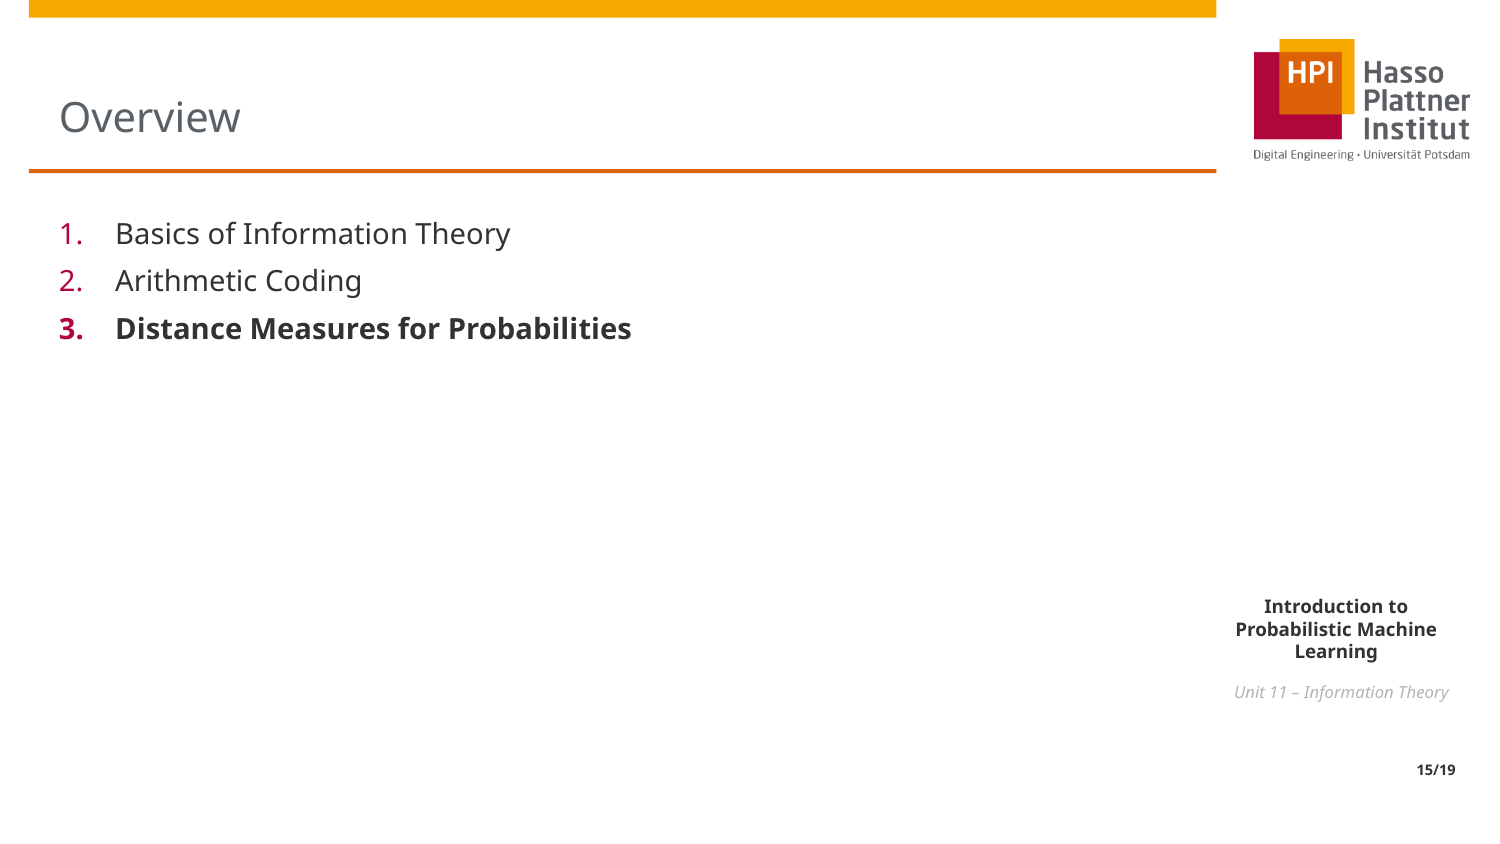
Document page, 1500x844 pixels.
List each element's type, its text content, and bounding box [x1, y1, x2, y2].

list Basics of Information Theory Arithmetic Coding Distance Measures for Probabilities [58, 203, 1187, 788]
title Overview [58, 17, 1187, 170]
picture [1254, 39, 1470, 161]
